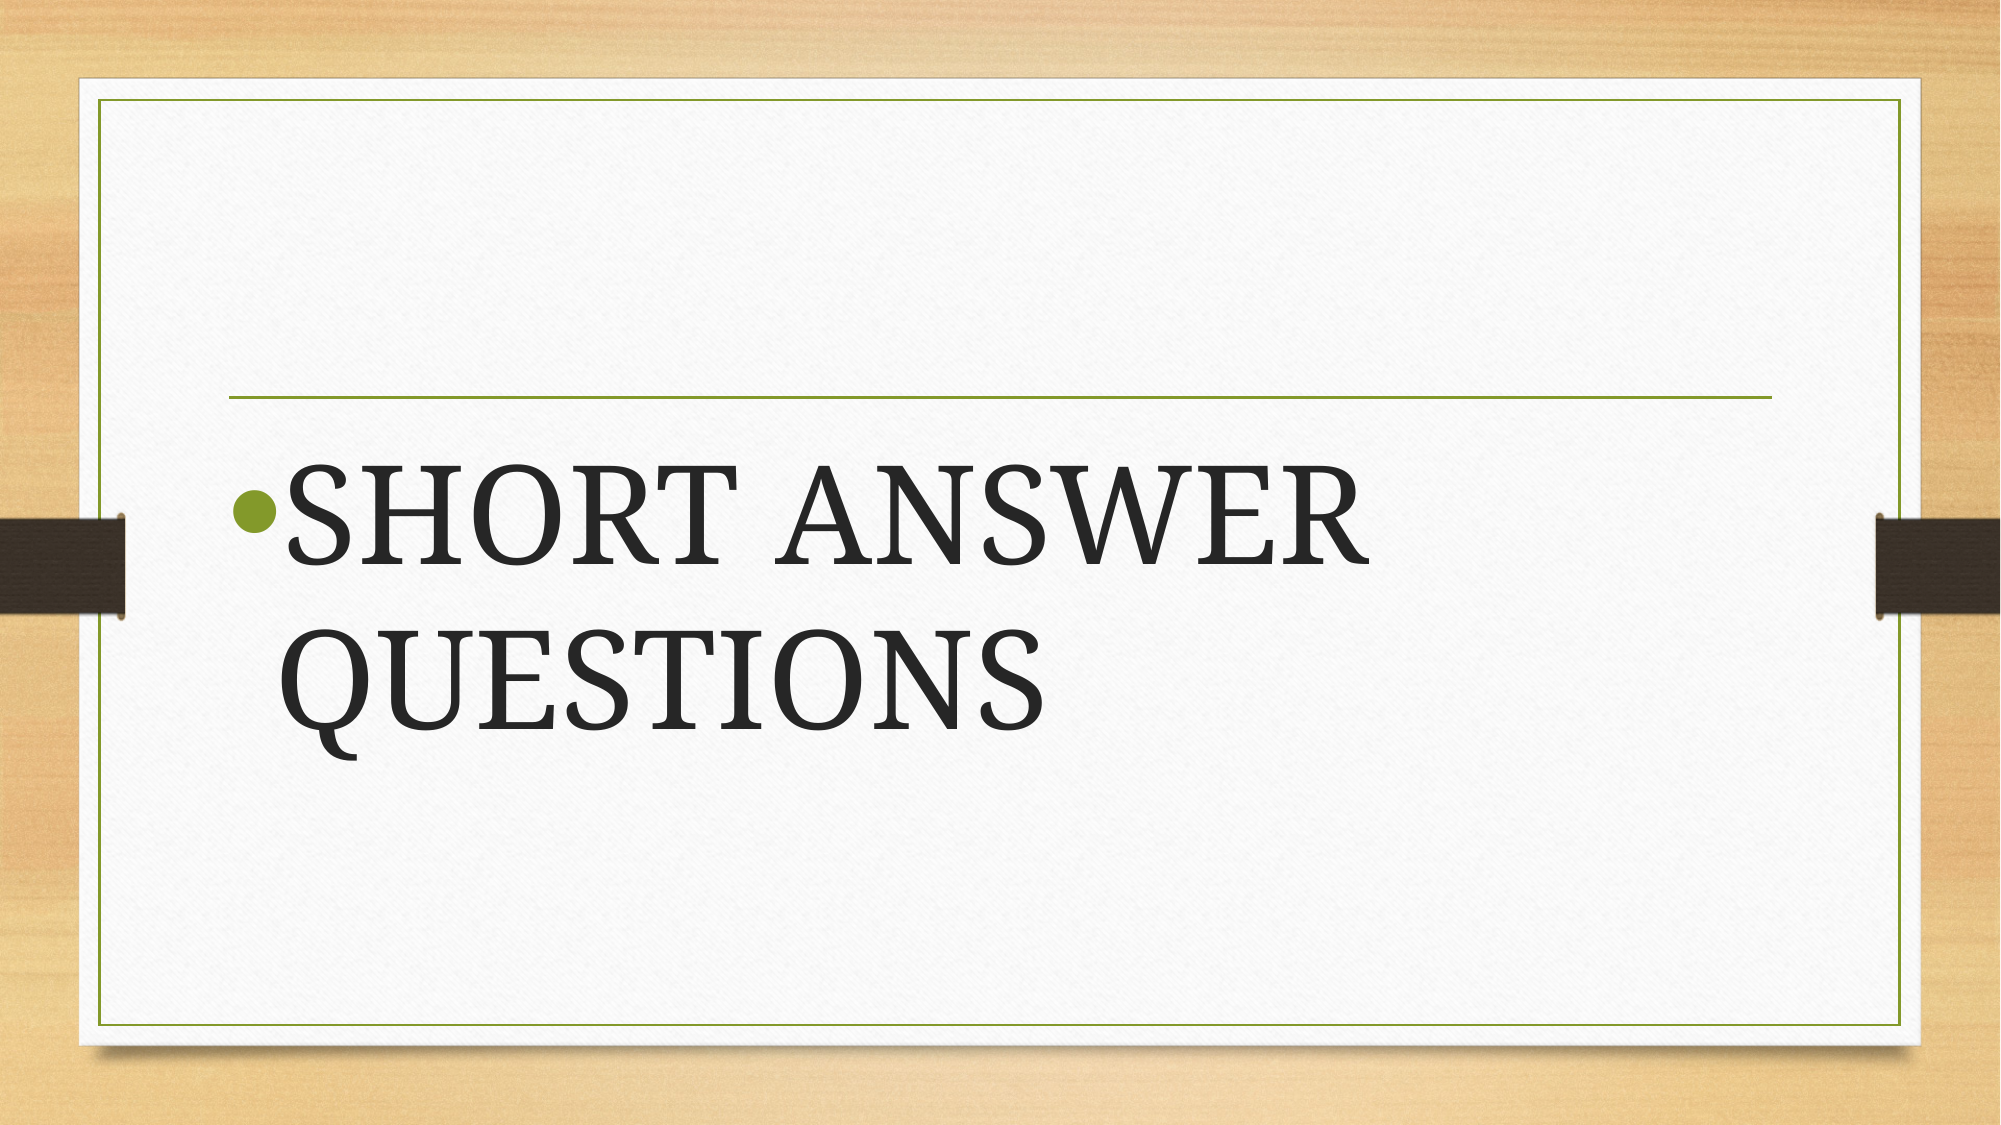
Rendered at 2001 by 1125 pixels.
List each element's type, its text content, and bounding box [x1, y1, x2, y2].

picture [0, 0, 2001, 1125]
list SHORT ANSWER QUESTIONS [212, 419, 1788, 964]
